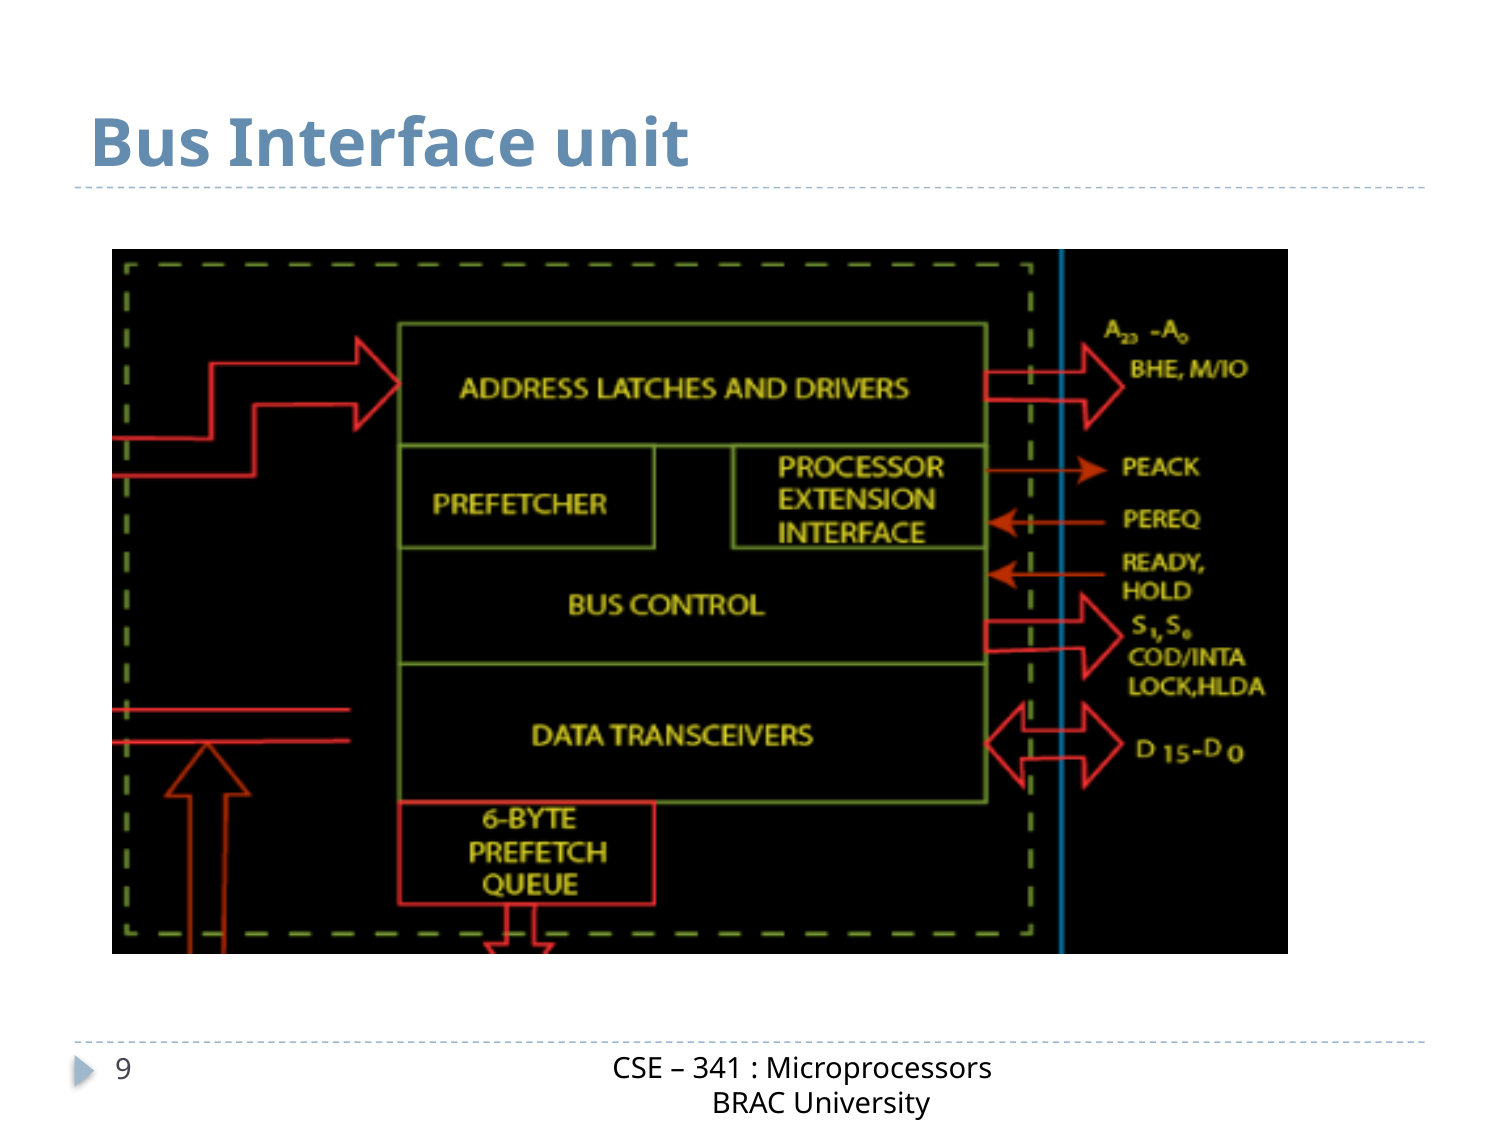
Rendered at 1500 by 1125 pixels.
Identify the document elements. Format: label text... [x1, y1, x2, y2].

title Bus Interface unit [75, 24, 1425, 188]
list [112, 249, 1288, 954]
footer CSE – 341 : Microprocessors BRAC University [300, 1042, 1313, 1103]
slide_number 9 [100, 1042, 300, 1103]
